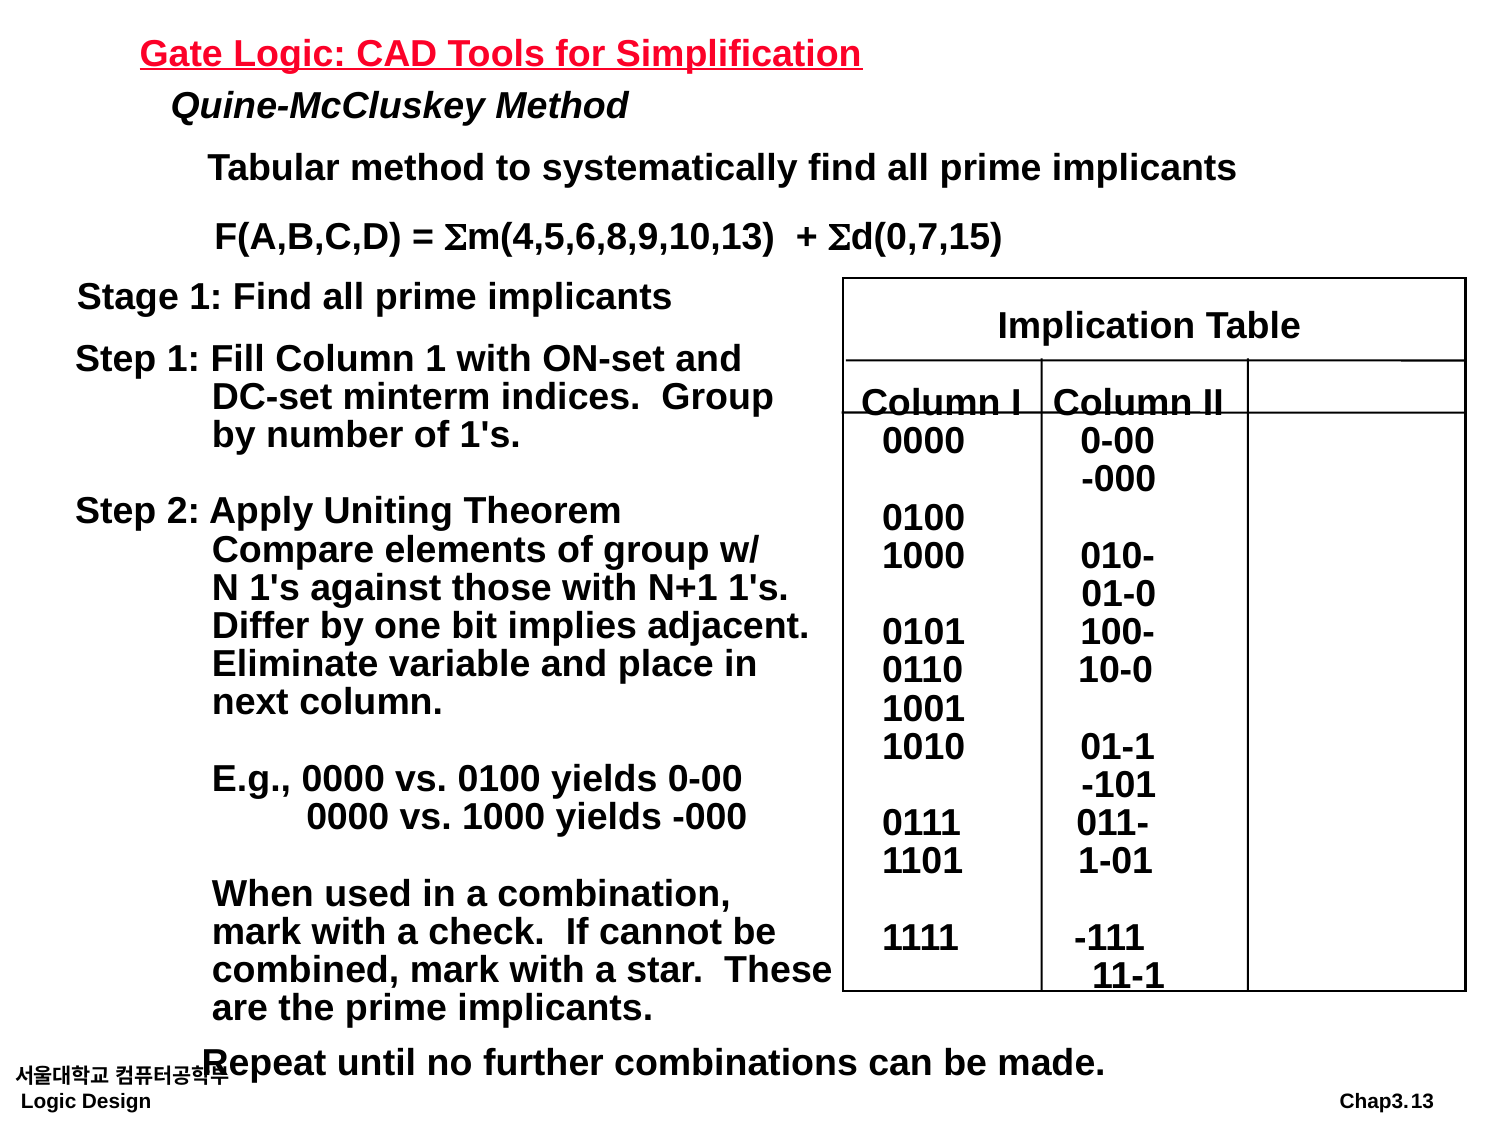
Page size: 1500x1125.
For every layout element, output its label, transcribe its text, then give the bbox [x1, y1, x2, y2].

text_box F(A,B,C,D) = Sm(4,5,6,8,9,10,13) + Sd(0,7,15) [204, 214, 1014, 262]
text_box Stage 1: Find all prime implicants [66, 275, 684, 322]
text_box Quine-McCluskey Method [160, 83, 640, 130]
text_box [842, 278, 1466, 412]
text_box [842, 413, 1041, 991]
text_box [1042, 413, 1247, 991]
text_box Tabular method to systematically find all prime implicants [196, 145, 1249, 193]
text_box Repeat until no further combinations can be made. [191, 1040, 1118, 1088]
text_box Implication Table Column I Column II 0000 0-00 -000 0100 1000 010- 01-0 0101 100- 0110 10-0 1001 1010 01-1 -101 0111 011- 1101 1-01 1111 -111 11-1 [844, 991, 1312, 1001]
text_box Step 1: Fill Column 1 with ON-set and DC-set minterm indices. Group by number of 1's. Step 2: Apply Uniting Theorem Compare elements of group w/ N 1's against those with N+1 1's. Differ by one bit implies adjacent. Eliminate variable and place in next column. E.g., 0000 vs. 0100 yields 0-00 0000 vs. 1000 yields -000 When used in a combination, mark with a check. If cannot be combined, mark with a star. These are the prime implicants. [64, 336, 844, 1033]
title Gate Logic: CAD Tools for Simplification [128, 30, 876, 79]
text_box [1248, 413, 1466, 991]
